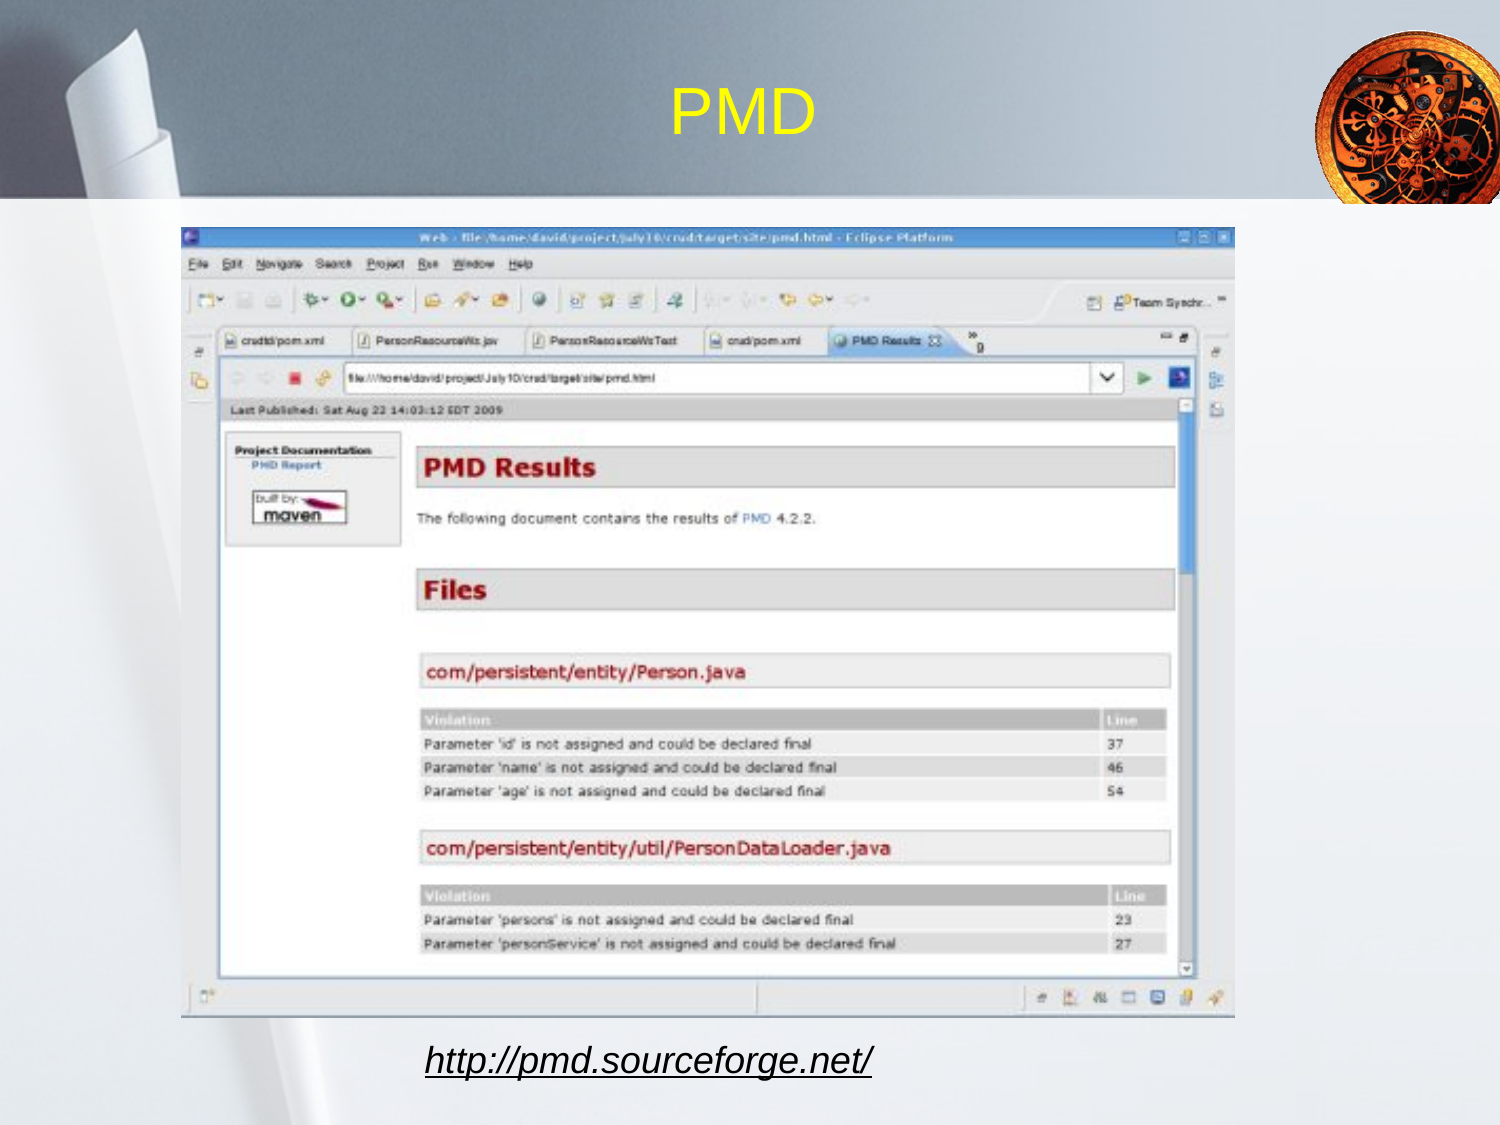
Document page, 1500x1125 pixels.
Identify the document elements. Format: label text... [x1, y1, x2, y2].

title PMD [265, 54, 1223, 162]
text_box http://pmd.sourceforge.net/ [409, 1029, 888, 1089]
picture [180, 226, 1235, 1018]
picture [0, 0, 1500, 204]
